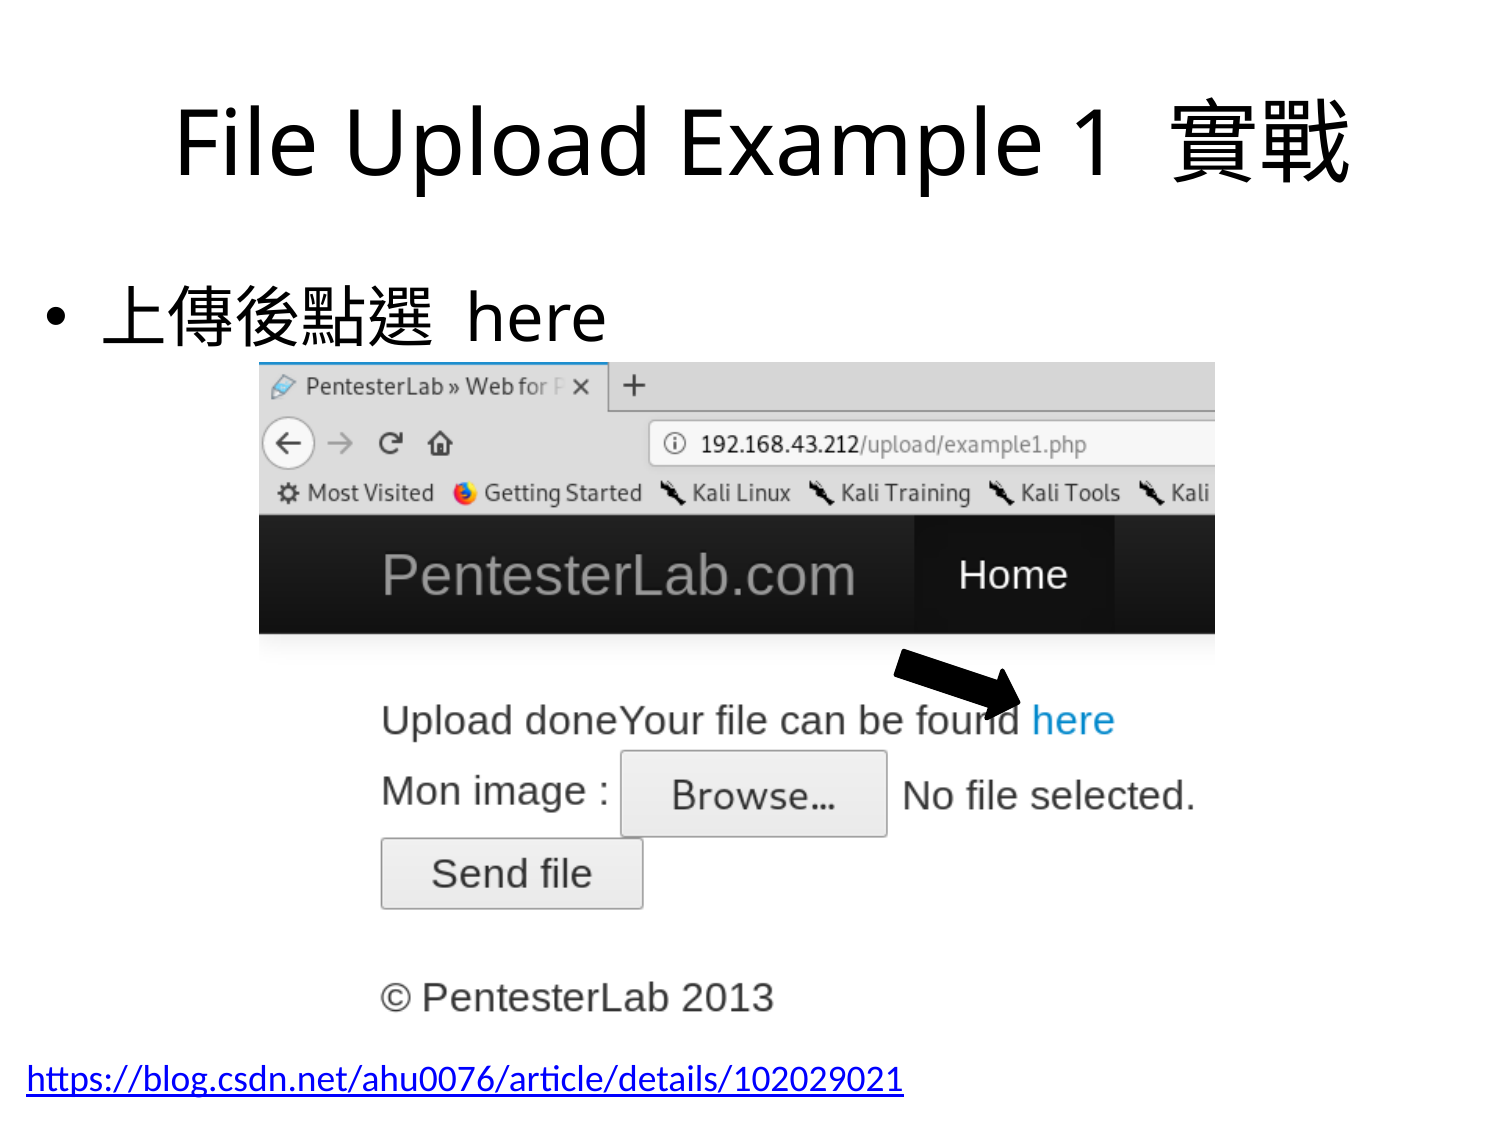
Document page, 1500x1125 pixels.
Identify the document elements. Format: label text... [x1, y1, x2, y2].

title File Upload Example 1 實戰 [75, 45, 1425, 233]
text_box https://blog.csdn.net/ahu0076/article/details/102029021 [11, 1046, 939, 1107]
list 上傳後點選 here [29, 267, 1476, 1011]
picture [259, 362, 1215, 1046]
